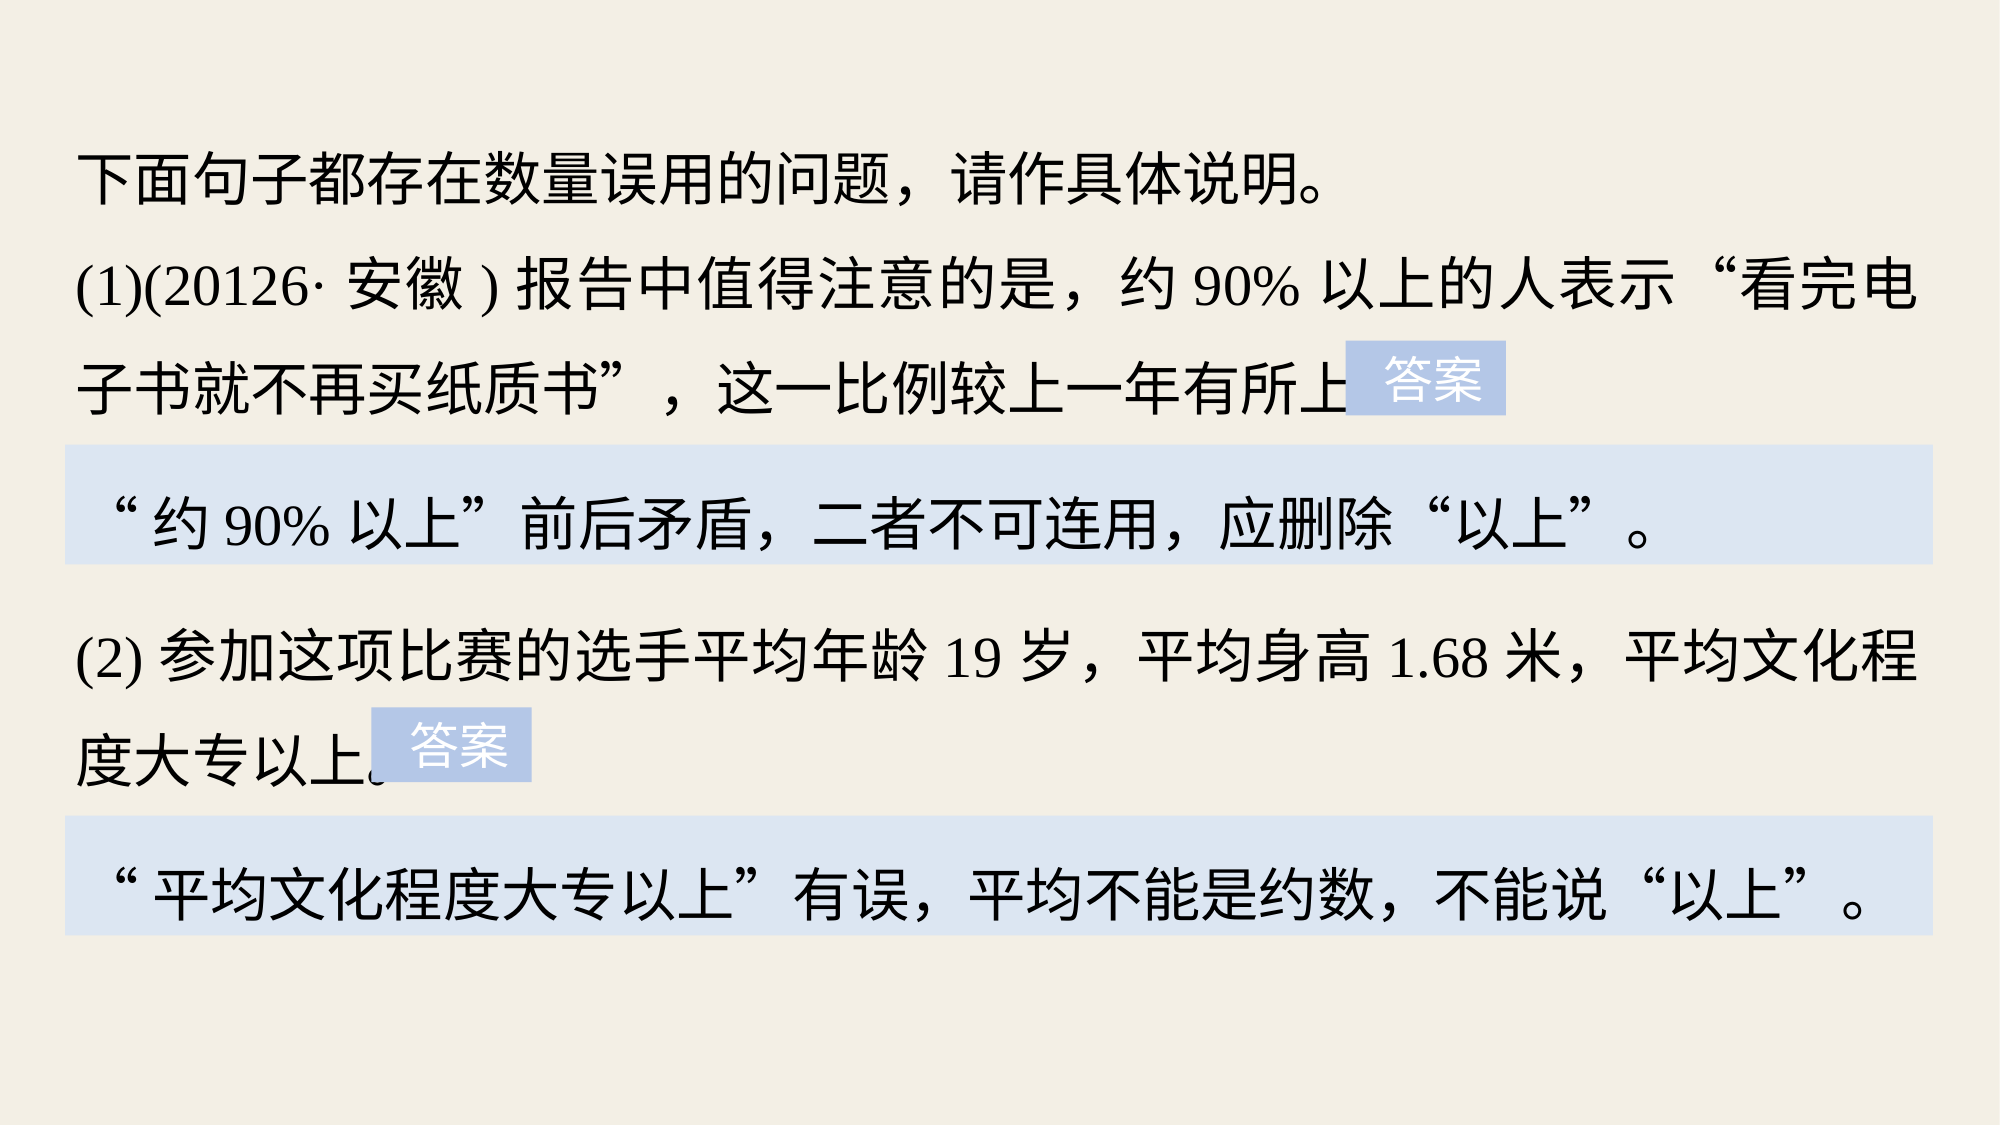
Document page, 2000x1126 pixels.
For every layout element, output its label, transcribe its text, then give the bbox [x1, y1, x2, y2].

text_box “平均文化程度大专以上”有误，平均不能是约数，不能说“以上”。 [65, 815, 1933, 936]
text_box “约90%以上”前后矛盾，二者不可连用，应删除“以上”。 [65, 444, 1933, 565]
text_box 下面句子都存在数量误用的问题，请作具体说明。 (1)(20126·安徽)报告中值得注意的是，约90%以上的人表示“看完电子书就不再买纸质书”，这一比例较上一年有所上升。 [55, 97, 1939, 433]
text_box 答案 [1345, 340, 1506, 416]
text_box 答案 [371, 707, 532, 783]
text_box (2)参加这项比赛的选手平均年龄19岁，平均身高1.68米，平均文化程度大专以上。 [55, 574, 1939, 805]
